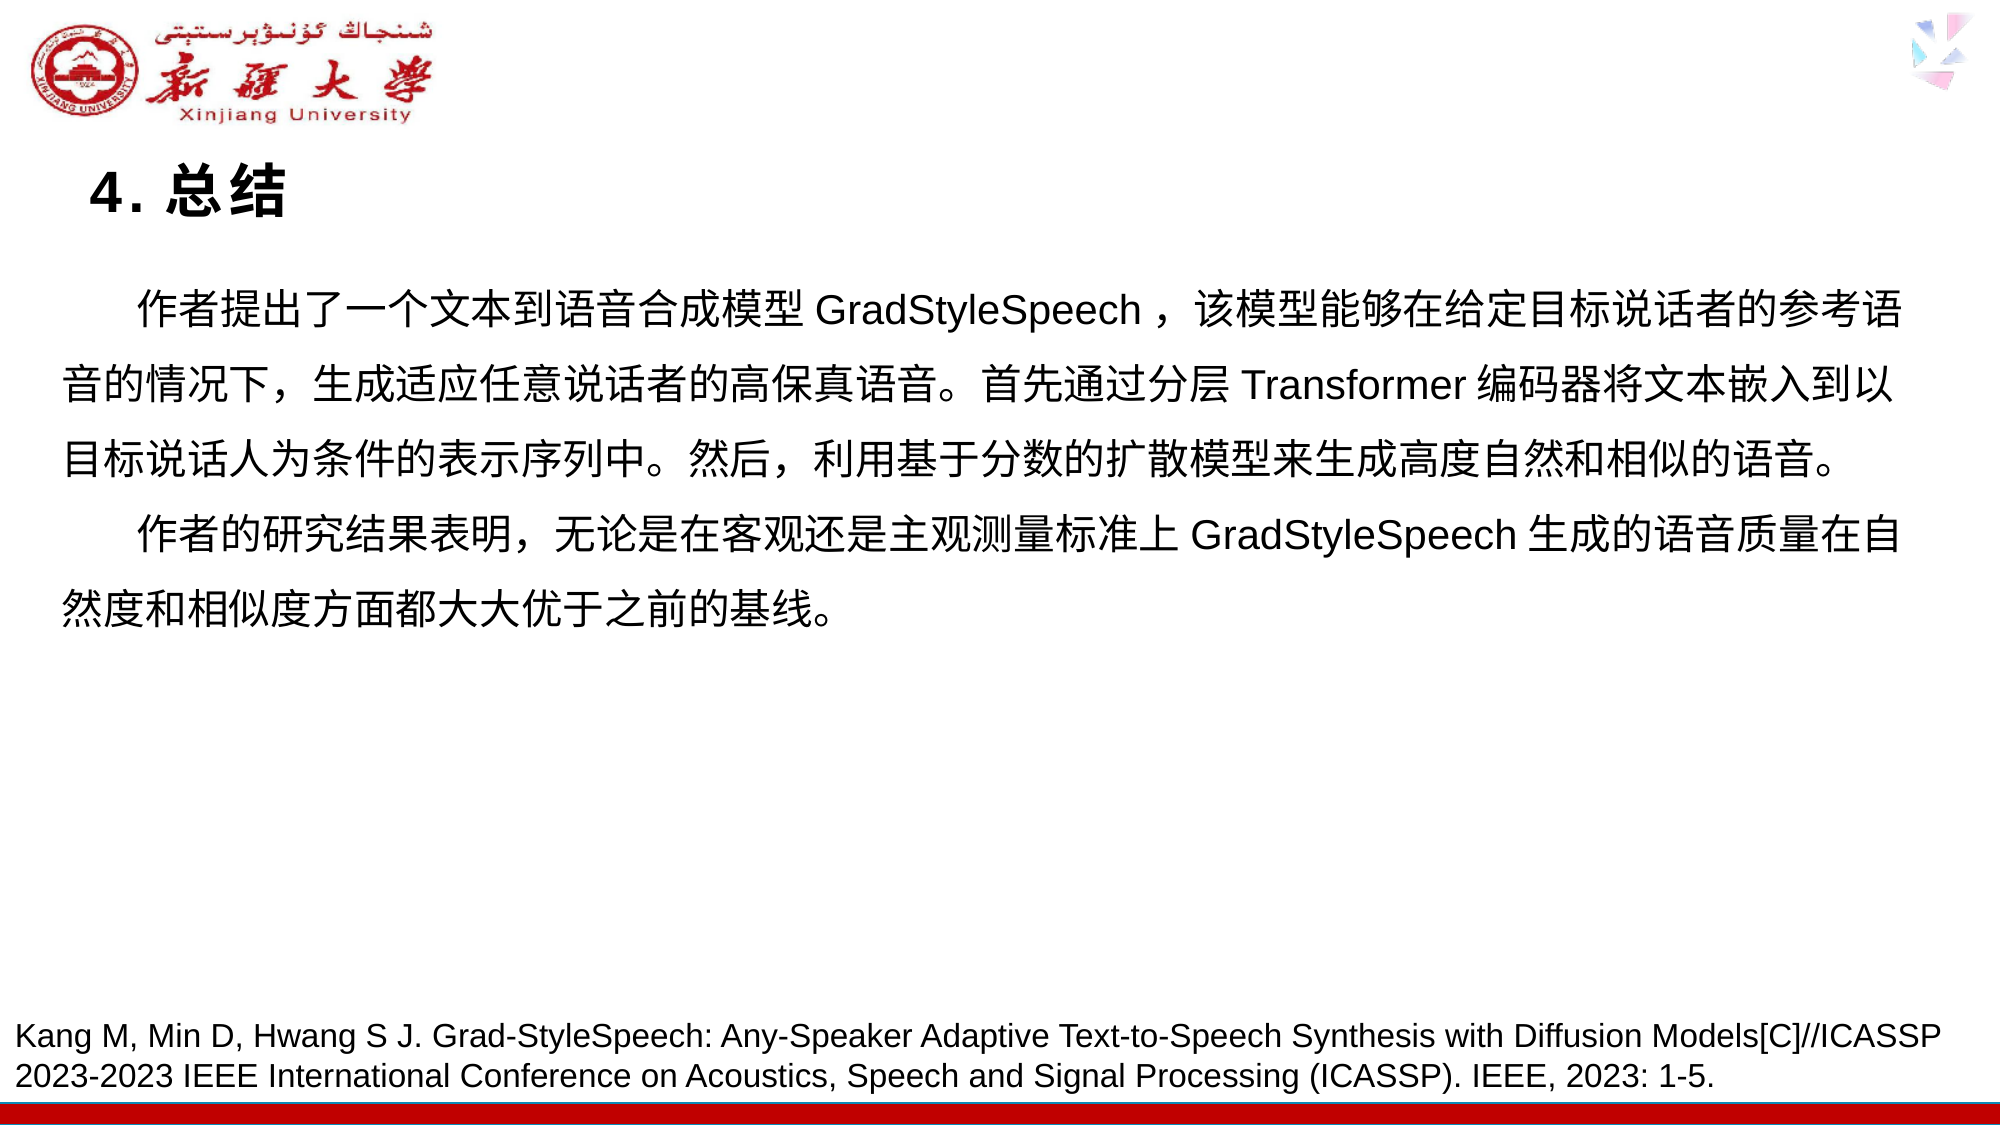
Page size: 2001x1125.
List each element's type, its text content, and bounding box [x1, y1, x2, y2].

text_box 4.总结 [74, 130, 1875, 247]
text_box 作者提出了一个文本到语音合成模型GradStyleSpeech，该模型能够在给定目标说话者的参考语音的情况下，生成适应任意说话者的高保真语音。首先通过分层Transformer编码器将文本嵌入到以目标说话人为条件的表示序列中。然后，利用基于分数的扩散模型来生成高度自然和相似的语音。 作者的研究结果表明，无论是在客观还是主观测量标准上GradStyleSpeech生成的语音质量在自然度和相似度方面都大大优于之前的基线。 [47, 250, 1928, 641]
picture [1881, 0, 2000, 101]
text_box Kang M, Min D, Hwang S J. Grad-StyleSpeech: Any-Speaker Adaptive Text-to-Speech Synthesis with Diffusion Models[C]//ICASSP 2023-2023 IEEE International Conference on Acoustics, Speech and Signal Processing (ICASSP). IEEE, 2023: 1-5. [0, 1007, 2000, 1102]
picture [0, 0, 482, 143]
text_box [0, 1102, 2000, 1125]
